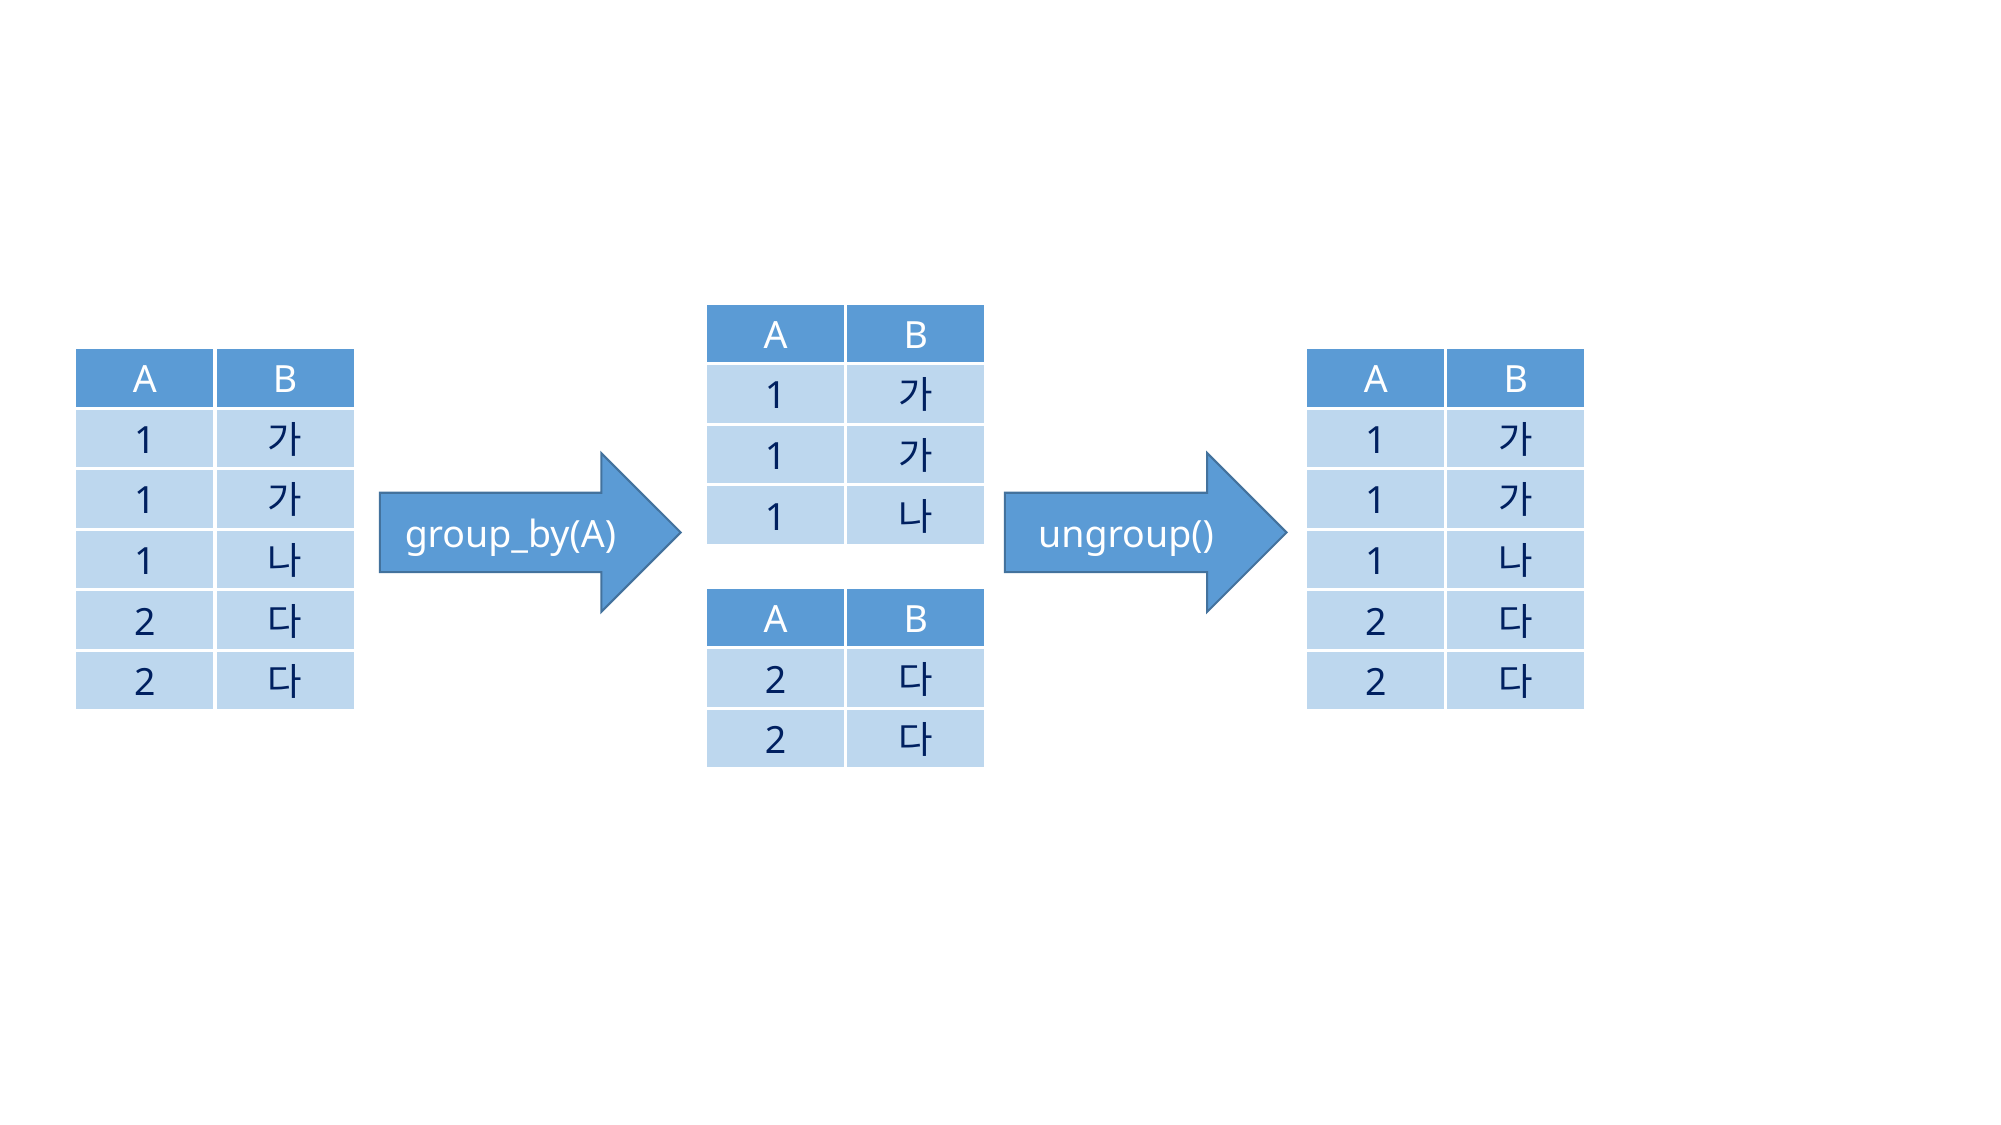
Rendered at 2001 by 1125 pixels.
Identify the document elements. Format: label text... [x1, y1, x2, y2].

text_box 1 [74, 468, 214, 528]
text_box A [704, 302, 845, 363]
text_box ungroup() [1003, 450, 1289, 615]
text_box 2 [704, 707, 845, 770]
text_box 가 [214, 468, 356, 528]
text_box A [1305, 347, 1445, 407]
text_box 1 [74, 407, 214, 468]
text_box 다 [845, 707, 987, 770]
text_box 1 [1305, 468, 1445, 528]
text_box 가 [845, 363, 987, 423]
text_box 1 [704, 423, 845, 484]
text_box 2 [1305, 589, 1445, 649]
text_box 1 [74, 528, 214, 589]
text_box 다 [214, 649, 356, 712]
text_box B [845, 302, 987, 363]
text_box 가 [1445, 407, 1587, 468]
text_box 다 [1445, 649, 1587, 712]
text_box 다 [1445, 589, 1587, 649]
text_box 2 [1305, 649, 1445, 712]
text_box 다 [845, 647, 987, 707]
text_box B [845, 586, 987, 647]
text_box 1 [704, 484, 845, 546]
text_box 가 [1445, 468, 1587, 528]
text_box A [74, 347, 214, 407]
text_box 1 [1305, 528, 1445, 589]
text_box 나 [845, 484, 987, 546]
text_box 나 [1445, 528, 1587, 589]
text_box 2 [74, 649, 214, 712]
text_box 1 [1305, 407, 1445, 468]
text_box 가 [214, 407, 356, 468]
text_box 다 [214, 589, 356, 649]
text_box 나 [214, 528, 356, 589]
text_box A [704, 586, 845, 647]
text_box 가 [845, 423, 987, 484]
text_box group_by(A) [378, 450, 683, 615]
text_box 1 [704, 363, 845, 423]
text_box B [214, 347, 356, 407]
text_box 2 [74, 589, 214, 649]
text_box 2 [704, 647, 845, 707]
text_box B [1445, 347, 1587, 407]
